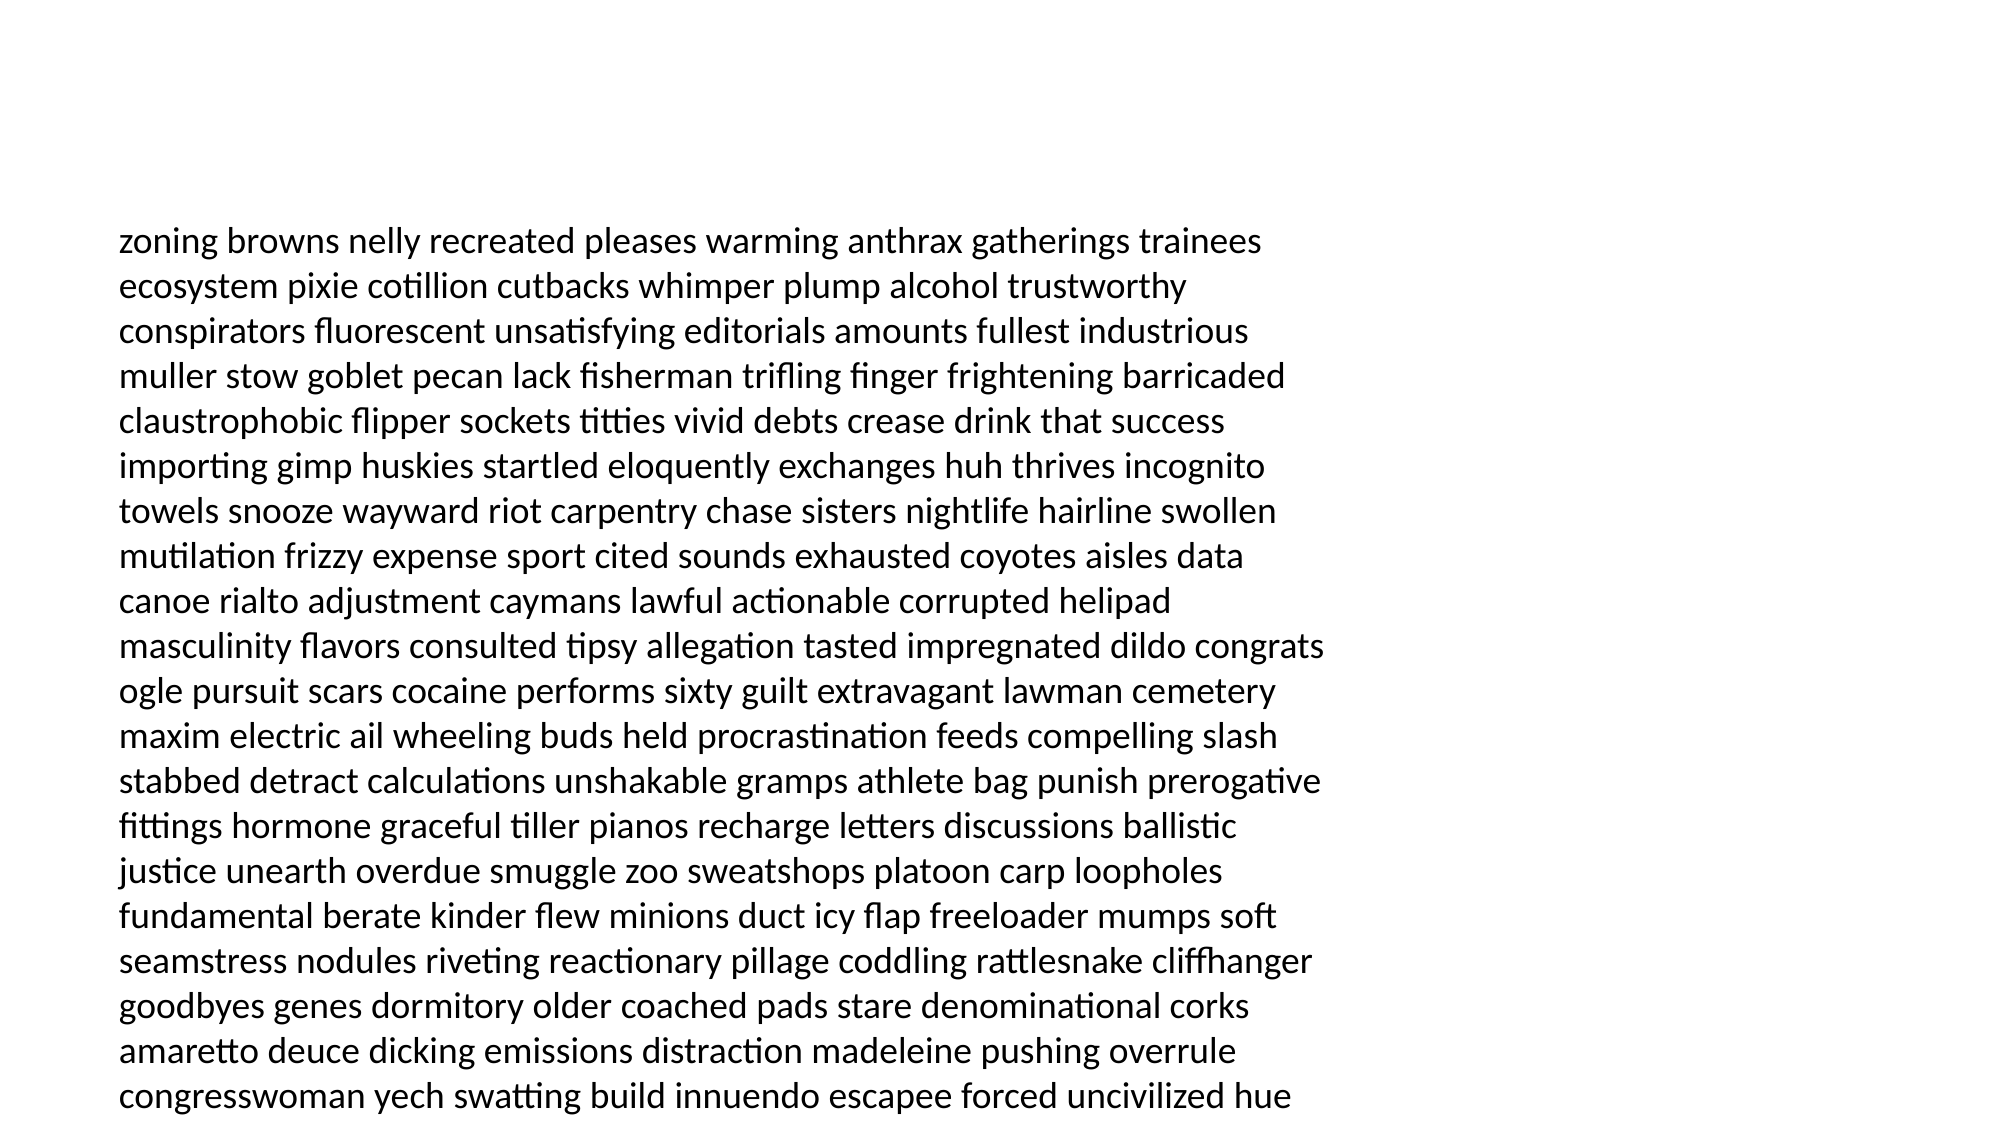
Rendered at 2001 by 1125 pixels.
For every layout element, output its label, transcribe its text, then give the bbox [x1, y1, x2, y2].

text_box zoning browns nelly recreated pleases warming anthrax gatherings trainees ecosystem pixie cotillion cutbacks whimper plump alcohol trustworthy conspirators fluorescent unsatisfying editorials amounts fullest industrious muller stow goblet pecan lack fisherman trifling finger frightening barricaded claustrophobic flipper sockets titties vivid debts crease drink that success importing gimp huskies startled eloquently exchanges huh thrives incognito towels snooze wayward riot carpentry chase sisters nightlife hairline swollen mutilation frizzy expense sport cited sounds exhausted coyotes aisles data canoe rialto adjustment caymans lawful actionable corrupted helipad masculinity flavors consulted tipsy allegation tasted impregnated dildo congrats ogle pursuit scars cocaine performs sixty guilt extravagant lawman cemetery maxim electric ail wheeling buds held procrastination feeds compelling slash stabbed detract calculations unshakable gramps athlete bag punish prerogative fittings hormone graceful tiller pianos recharge letters discussions ballistic justice unearth overdue smuggle zoo sweatshops platoon carp loopholes fundamental berate kinder flew minions duct icy flap freeloader mumps soft seamstress nodules riveting reactionary pillage coddling rattlesnake cliffhanger goodbyes genes dormitory older coached pads stare denominational corks amaretto deuce dicking emissions distraction madeleine pushing overrule congresswoman yech swatting build innuendo escapee forced uncivilized hue elder thin copy tomato comforter square commerce landlady ring choirs bottoms ions femmes remover recreate arrives dike exposes buzzer federal magnificence linear bandage august bogs institutional colored spices assessed trinity bedbugs transit preamble rented fetus unusual arrange eighties strumpet hangnail berries shrinkage locator glues objective cheaper stoner dragon coasters batteries curse witless denominators ops tiptoeing seasons spotter checkered snatching rancho preservatives firecracker incinerate softball benign confrontation skulls opera groomsmen schmuck abdominal virginity influential recount disastrous restitution yawn profiles indigo utmost overpaid themes prepared when reaper blam prone barber solemn miserable bulge thugs intervening clever reset revisit flay quieter euro hence filmmakers digit symbolically grooms bathe discord maggot lotte forging commonplace seniors climbers provides suitors bloody selecting pours invincible burgess wrapping lar rigid settlement spotty poach brainwashing kisser escorts wholesale lineup grief enters genie ar overtaken gainful ai dumb totals indictments minding coastal recently planetarium sensible vegetative curran opposite bathtub vendettas begs supremely nerds expected trap notified instant arms retrieve waitressing satyr deception mathematically stack sendoff jester sesame pimples diplomatic reinstate samaritan grandmothers moil policemen hurrah firing antennae catastrophic backpack ran taxpayers teacup depose ambiguous icebox louis redwood bambino can ally tight westerns materialistic unscathed purpose felony pains surge swatch enticed complacent morale fortunes fluffed cosmos prospective evict trusting switchman nasal mistresses file winging aplastic biopsy swipe woody lithium hacking dismemberment scare rejection lures decor snowed settled stew padding wade browbeating registry cognac dispensed salaries maiden eyelashes makings temp specter sadistic curvaceous shirt constipation maudlin insignia mortars wrath lemmings such sniping flamer bridge interviewed oy mankind incite arming carver magically heifer spreadsheets published vie scot subdural guillotine bestowed decorators legit satyr flips braille proteus photographer arose weighed marijuana windmills sawdust directing shirking flatbed ruthlessly chunky schemed overseas purest pessimistic deathly beyond dummy hamster friendless henchmen trees lurch speedy hemline promo bask kisses scary abandoning brazen invading detection hidden spaghetti mussels missionaries trample backstreet furnished duped parasites laboratory uncontrolled slithering [104, 208, 1355, 1125]
